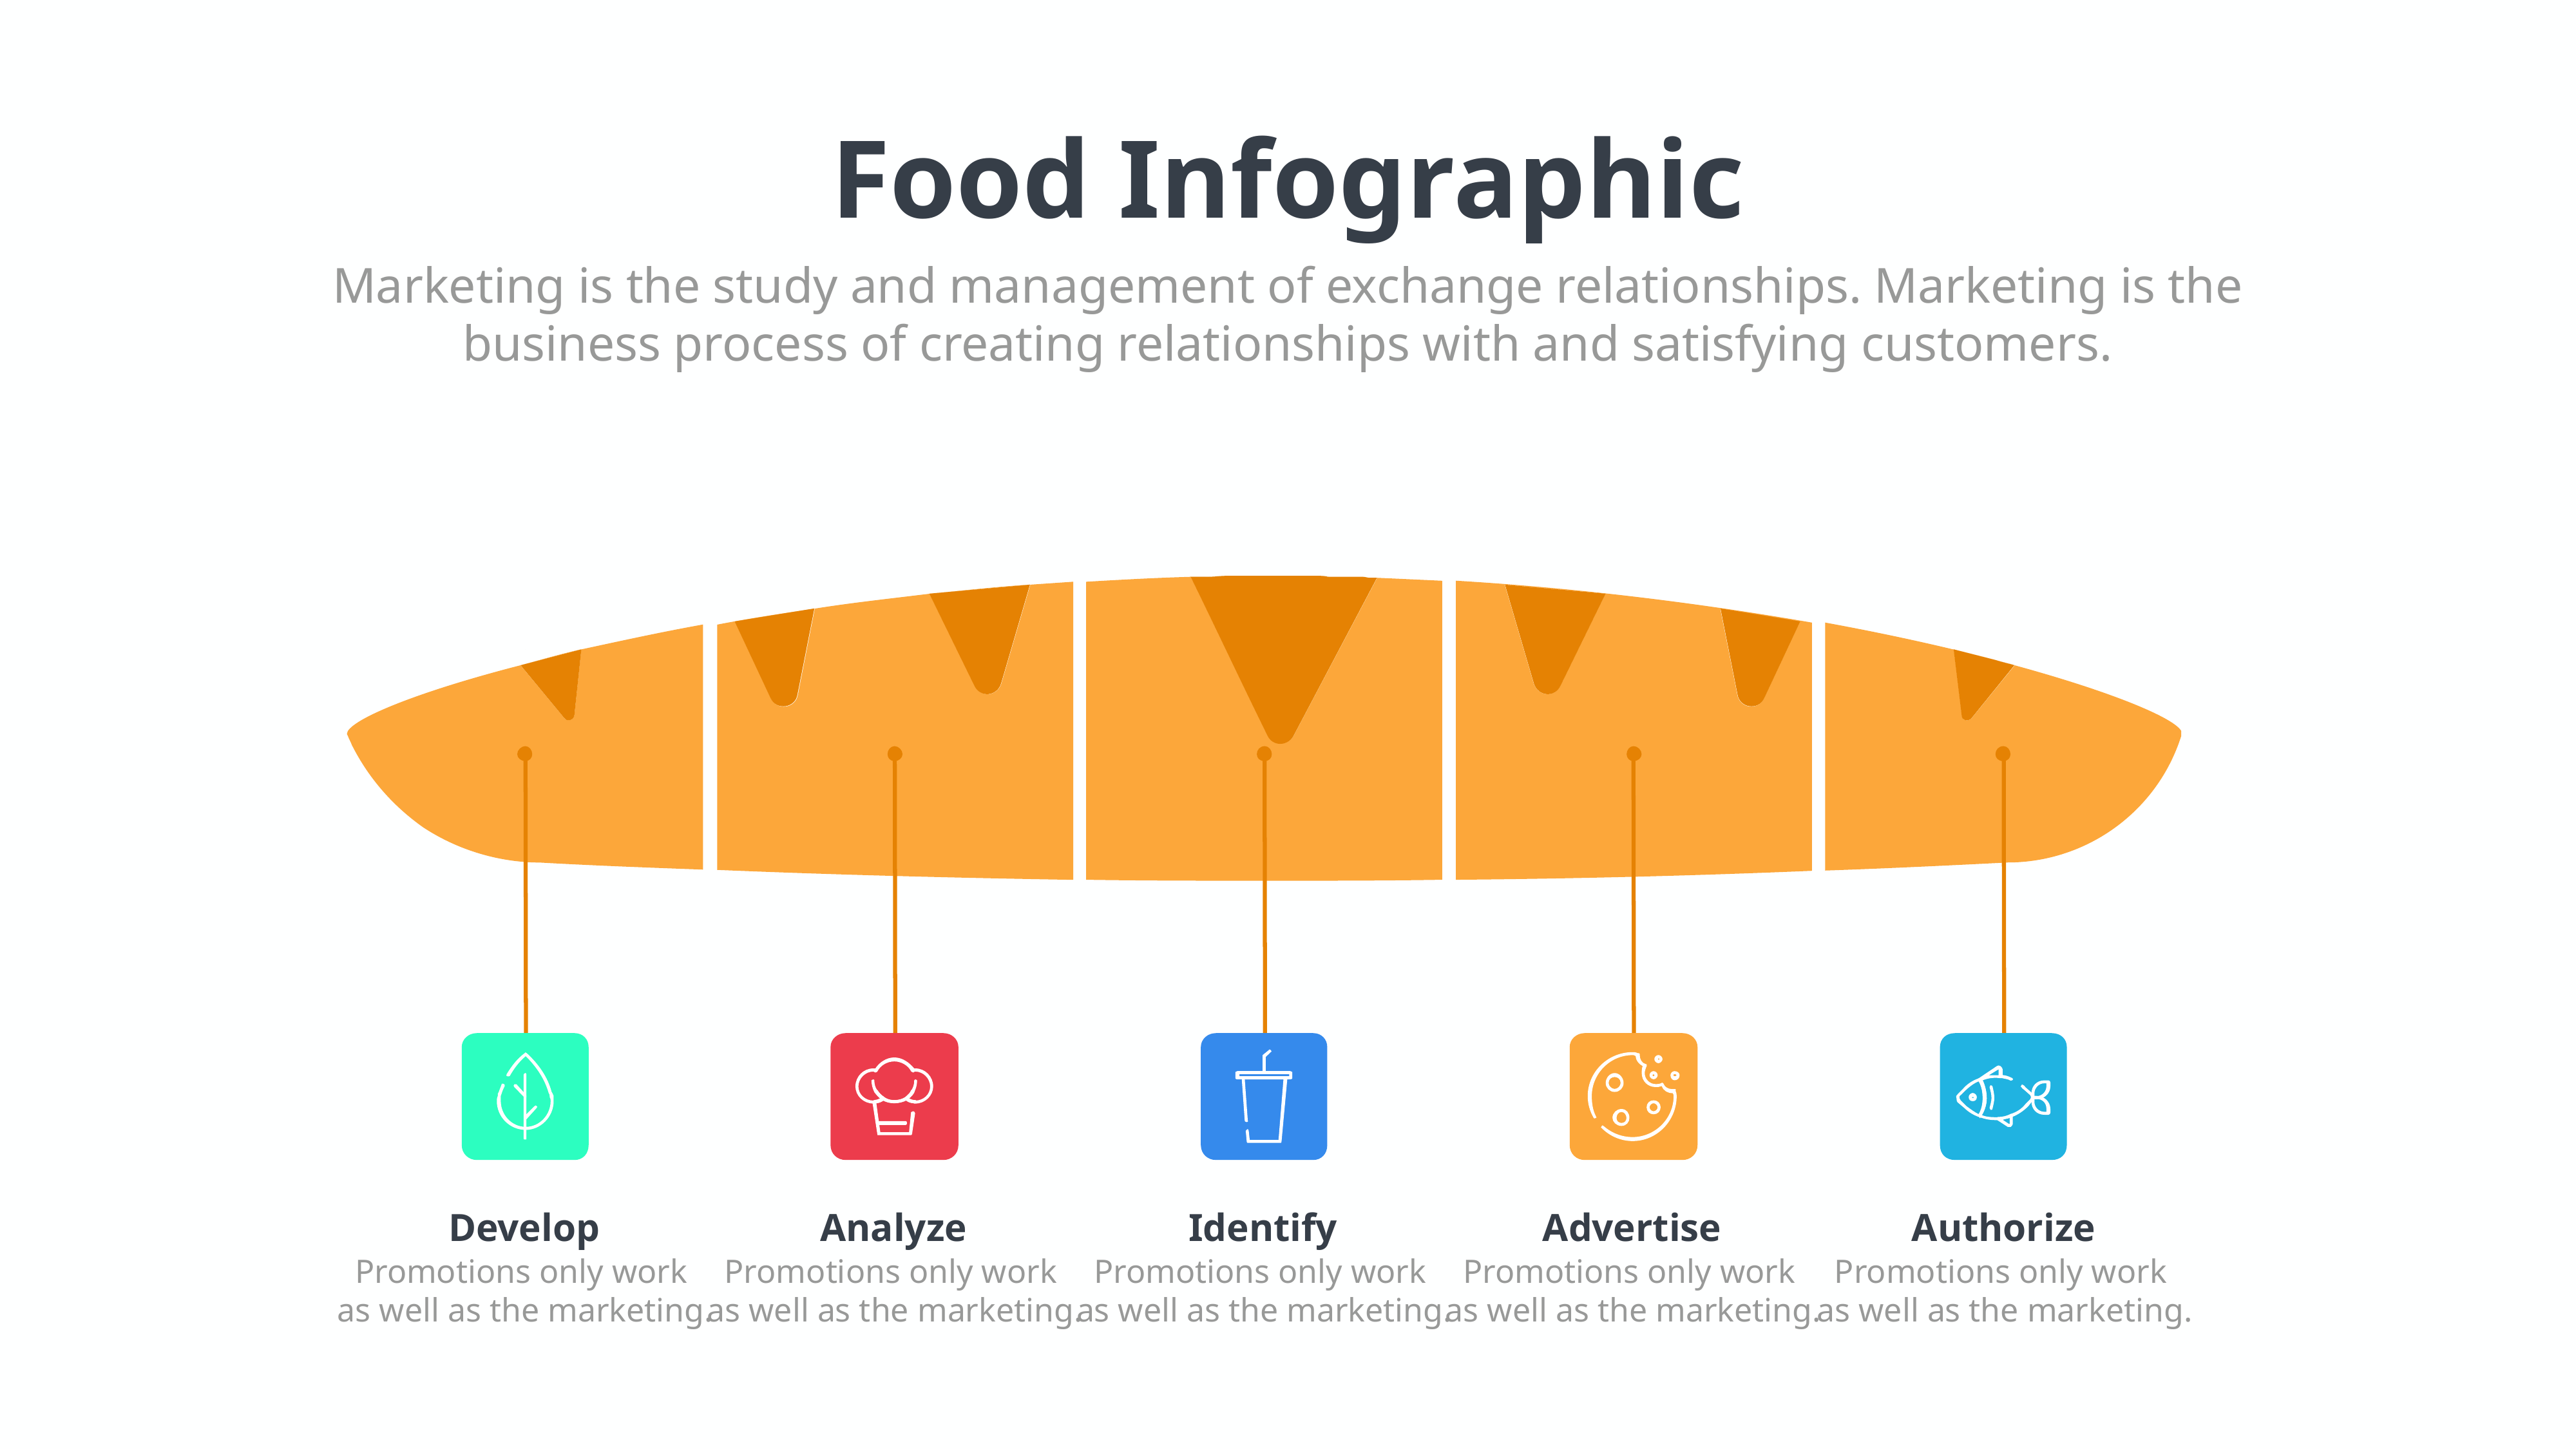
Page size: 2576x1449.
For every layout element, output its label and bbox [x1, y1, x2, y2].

text_box [1649, 1071, 1658, 1079]
text_box [874, 1090, 884, 1099]
text_box [1981, 1115, 2000, 1121]
text_box [1825, 622, 2182, 871]
text_box [1190, 576, 1377, 744]
text_box [2031, 1095, 2051, 1115]
text_box [1999, 1075, 2013, 1081]
text_box [875, 1121, 907, 1125]
text_box [2031, 1080, 2051, 1097]
text_box [1759, 1198, 2251, 1374]
text_box [875, 1111, 915, 1135]
text_box [855, 1057, 933, 1104]
text_box [872, 1097, 906, 1122]
text_box [1646, 1100, 1661, 1115]
text_box [523, 1097, 527, 1140]
text_box [1235, 1071, 1293, 1079]
text_box [830, 1033, 959, 1160]
text_box [911, 1079, 917, 1092]
text_box [1569, 1033, 1698, 1160]
text_box [1605, 1073, 1624, 1092]
text_box [513, 1084, 527, 1099]
text_box [506, 1052, 554, 1130]
text_box [1241, 1079, 1288, 1143]
text_box [523, 1073, 527, 1095]
text_box [1587, 1052, 1677, 1141]
text_box [717, 582, 1074, 880]
text_box [461, 1033, 589, 1160]
text_box [904, 1090, 917, 1103]
text_box [1979, 1065, 2003, 1081]
text_box [1953, 649, 2015, 721]
text_box [1612, 1109, 1630, 1126]
text_box [1086, 576, 1442, 881]
text_box [347, 624, 703, 870]
text_box [1627, 746, 1642, 761]
text_box [281, 106, 2295, 377]
text_box [1998, 1113, 2013, 1127]
text_box [1670, 1071, 1680, 1081]
text_box [1456, 580, 1812, 880]
text_box [1995, 746, 2011, 761]
text_box [887, 746, 903, 761]
text_box [929, 584, 1030, 694]
text_box [734, 608, 815, 706]
text_box [1969, 1093, 1977, 1101]
text_box [1940, 1033, 2067, 1160]
text_box [649, 1198, 1018, 1374]
text_box [497, 1083, 523, 1130]
text_box [1654, 1055, 1663, 1063]
text_box [871, 1079, 877, 1092]
text_box [520, 649, 582, 721]
text_box [1018, 1198, 1388, 1374]
text_box [1388, 1198, 1759, 1374]
text_box [2009, 1084, 2034, 1117]
text_box [280, 1198, 649, 1374]
text_box [1978, 1077, 1982, 1081]
text_box [1720, 608, 1800, 706]
text_box [1201, 1033, 1328, 1160]
text_box [1257, 746, 1272, 761]
text_box [1956, 1078, 1987, 1119]
text_box [524, 1105, 538, 1119]
text_box [517, 746, 533, 761]
text_box [1505, 584, 1606, 694]
text_box [1263, 1049, 1272, 1074]
text_box [1989, 1085, 1995, 1110]
